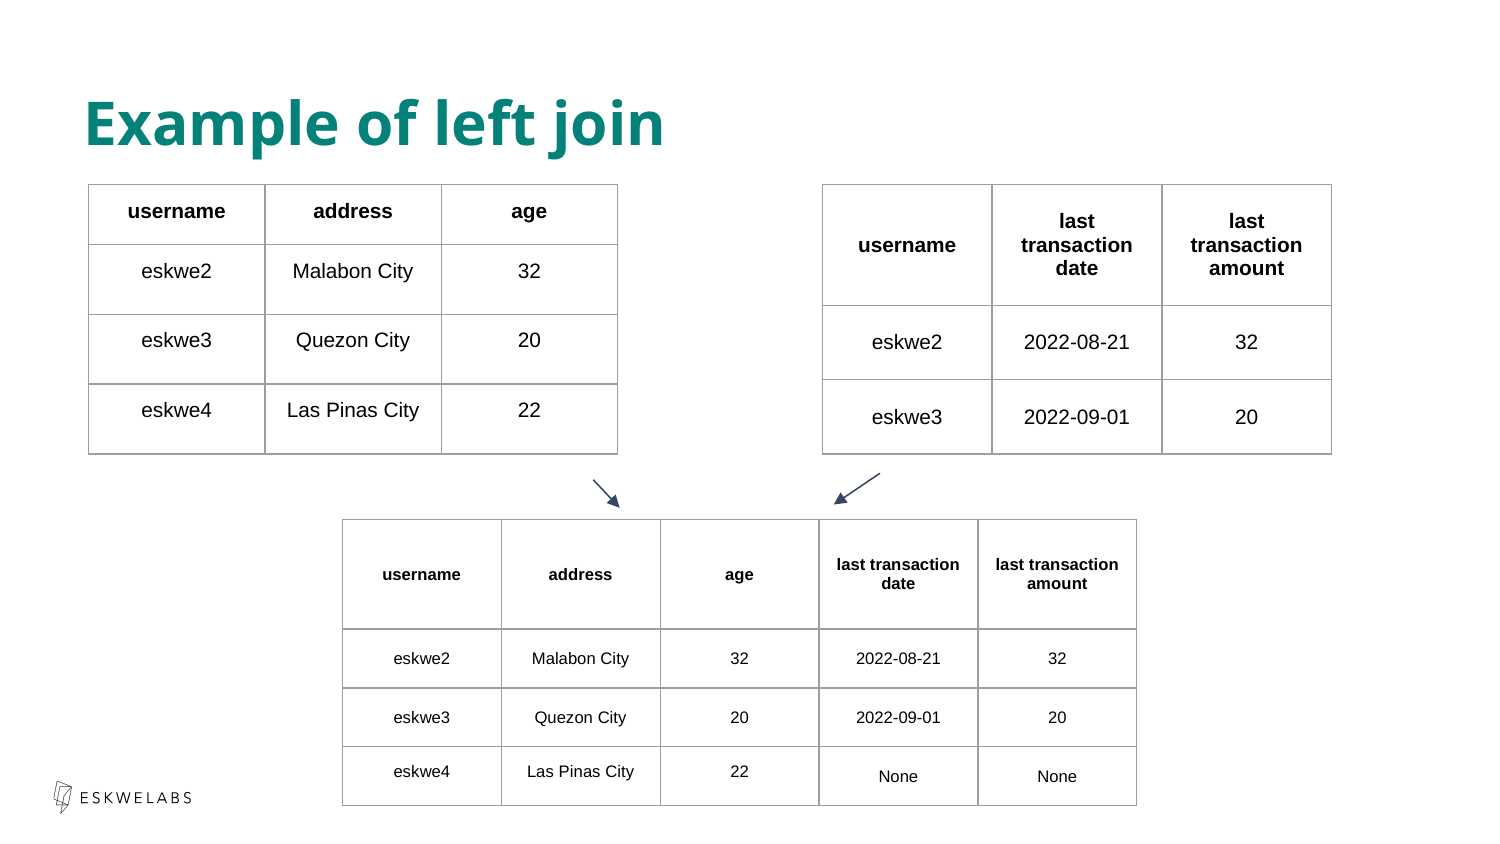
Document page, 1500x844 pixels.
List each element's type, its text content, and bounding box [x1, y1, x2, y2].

table_cell eskwe2 [343, 630, 501, 687]
table_cell 20 [661, 689, 818, 746]
table_header username [89, 185, 264, 244]
table_cell eskwe2 [89, 245, 264, 314]
table_cell Quezon City [502, 689, 660, 746]
table_header username [823, 185, 991, 305]
table_cell eskwe4 [89, 385, 264, 453]
table_cell eskwe3 [343, 689, 501, 746]
table_cell 22 [661, 747, 818, 805]
table_header username [343, 520, 501, 628]
table_cell Malabon City [266, 245, 441, 314]
table_header address [266, 185, 441, 244]
table_cell 20 [442, 315, 617, 383]
table_cell 2022-08-21 [820, 630, 977, 687]
table_cell None [979, 747, 1136, 805]
table_cell 20 [979, 689, 1136, 746]
table_cell Las Pinas City [502, 747, 660, 805]
table_cell eskwe2 [823, 306, 991, 379]
table_cell 22 [442, 385, 617, 453]
table_cell Las Pinas City [266, 385, 441, 453]
table_header last transaction amount [979, 520, 1136, 628]
table_cell 2022-09-01 [993, 380, 1161, 453]
table_cell 32 [442, 245, 617, 314]
table_header last transaction date [993, 185, 1161, 305]
table_header age [661, 520, 818, 628]
table_cell 32 [1163, 306, 1331, 379]
table_cell eskwe3 [823, 380, 991, 453]
table_cell 32 [979, 630, 1136, 687]
table_cell 32 [661, 630, 818, 687]
table_header age [442, 185, 617, 244]
table_cell Quezon City [266, 315, 441, 383]
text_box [833, 472, 881, 505]
table_cell Malabon City [502, 630, 660, 687]
text_box Example of left join [68, 70, 997, 173]
picture [37, 778, 207, 820]
table_header address [502, 520, 660, 628]
table_cell None [820, 747, 977, 805]
table_cell 2022-08-21 [993, 306, 1161, 379]
table_cell eskwe4 [343, 747, 501, 805]
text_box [593, 479, 620, 508]
table_header last transaction date [820, 520, 977, 628]
table_cell 20 [1163, 380, 1331, 453]
table_header last transaction amount [1163, 185, 1331, 305]
table_cell eskwe3 [89, 315, 264, 383]
table_cell 2022-09-01 [820, 689, 977, 746]
